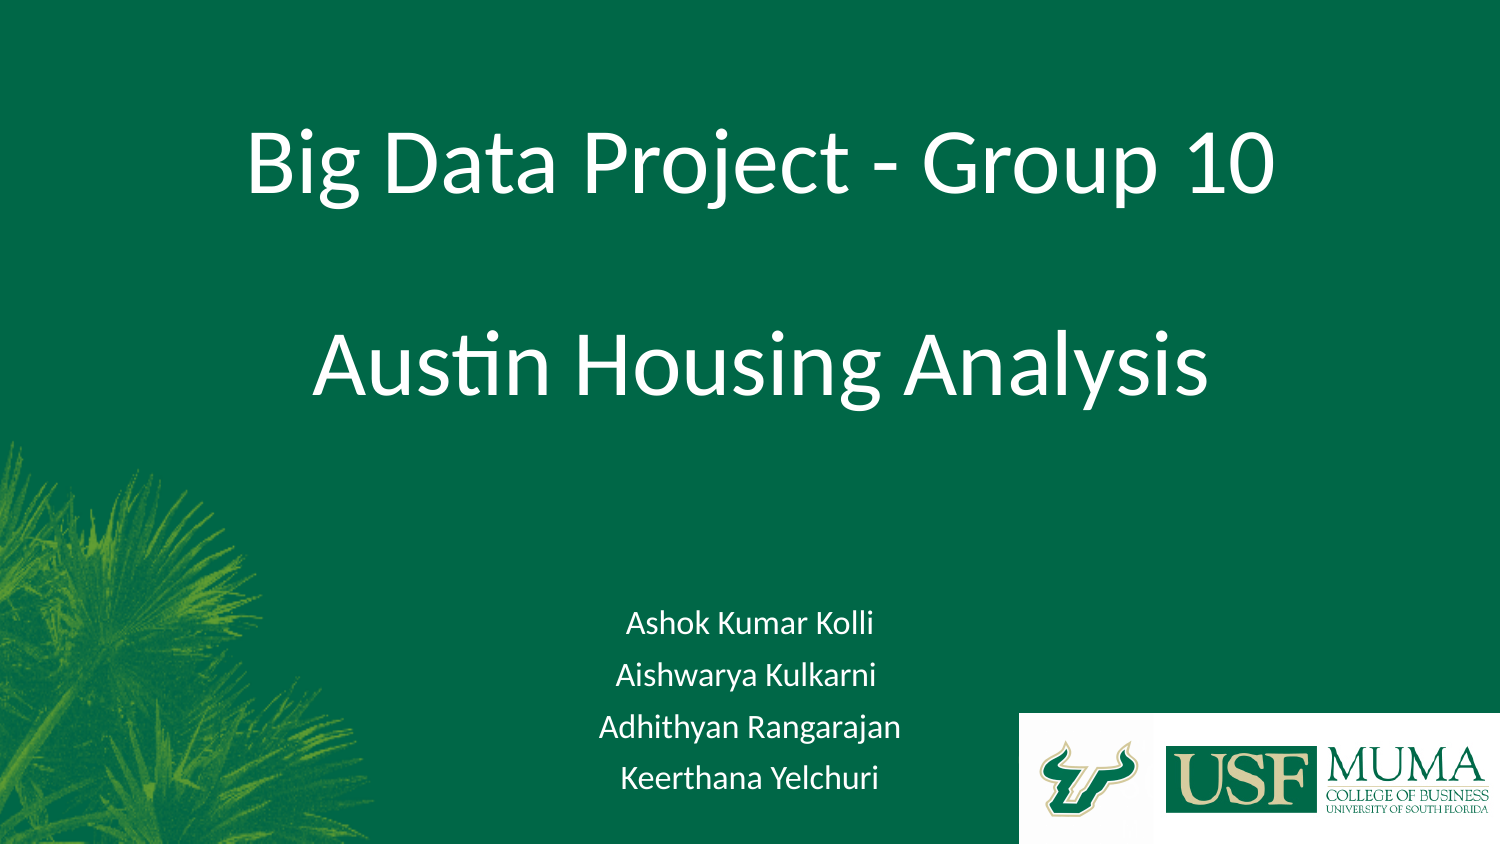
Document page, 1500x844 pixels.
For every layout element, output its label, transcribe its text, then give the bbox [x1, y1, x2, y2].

picture [0, 0, 1500, 844]
title Big Data Project - Group 10 Austin Housing Analysis [132, 89, 1390, 422]
subtitle Ashok Kumar Kolli Aishwarya Kulkarni Adhithyan Rangarajan Keerthana Yelchuri [398, 599, 1101, 805]
